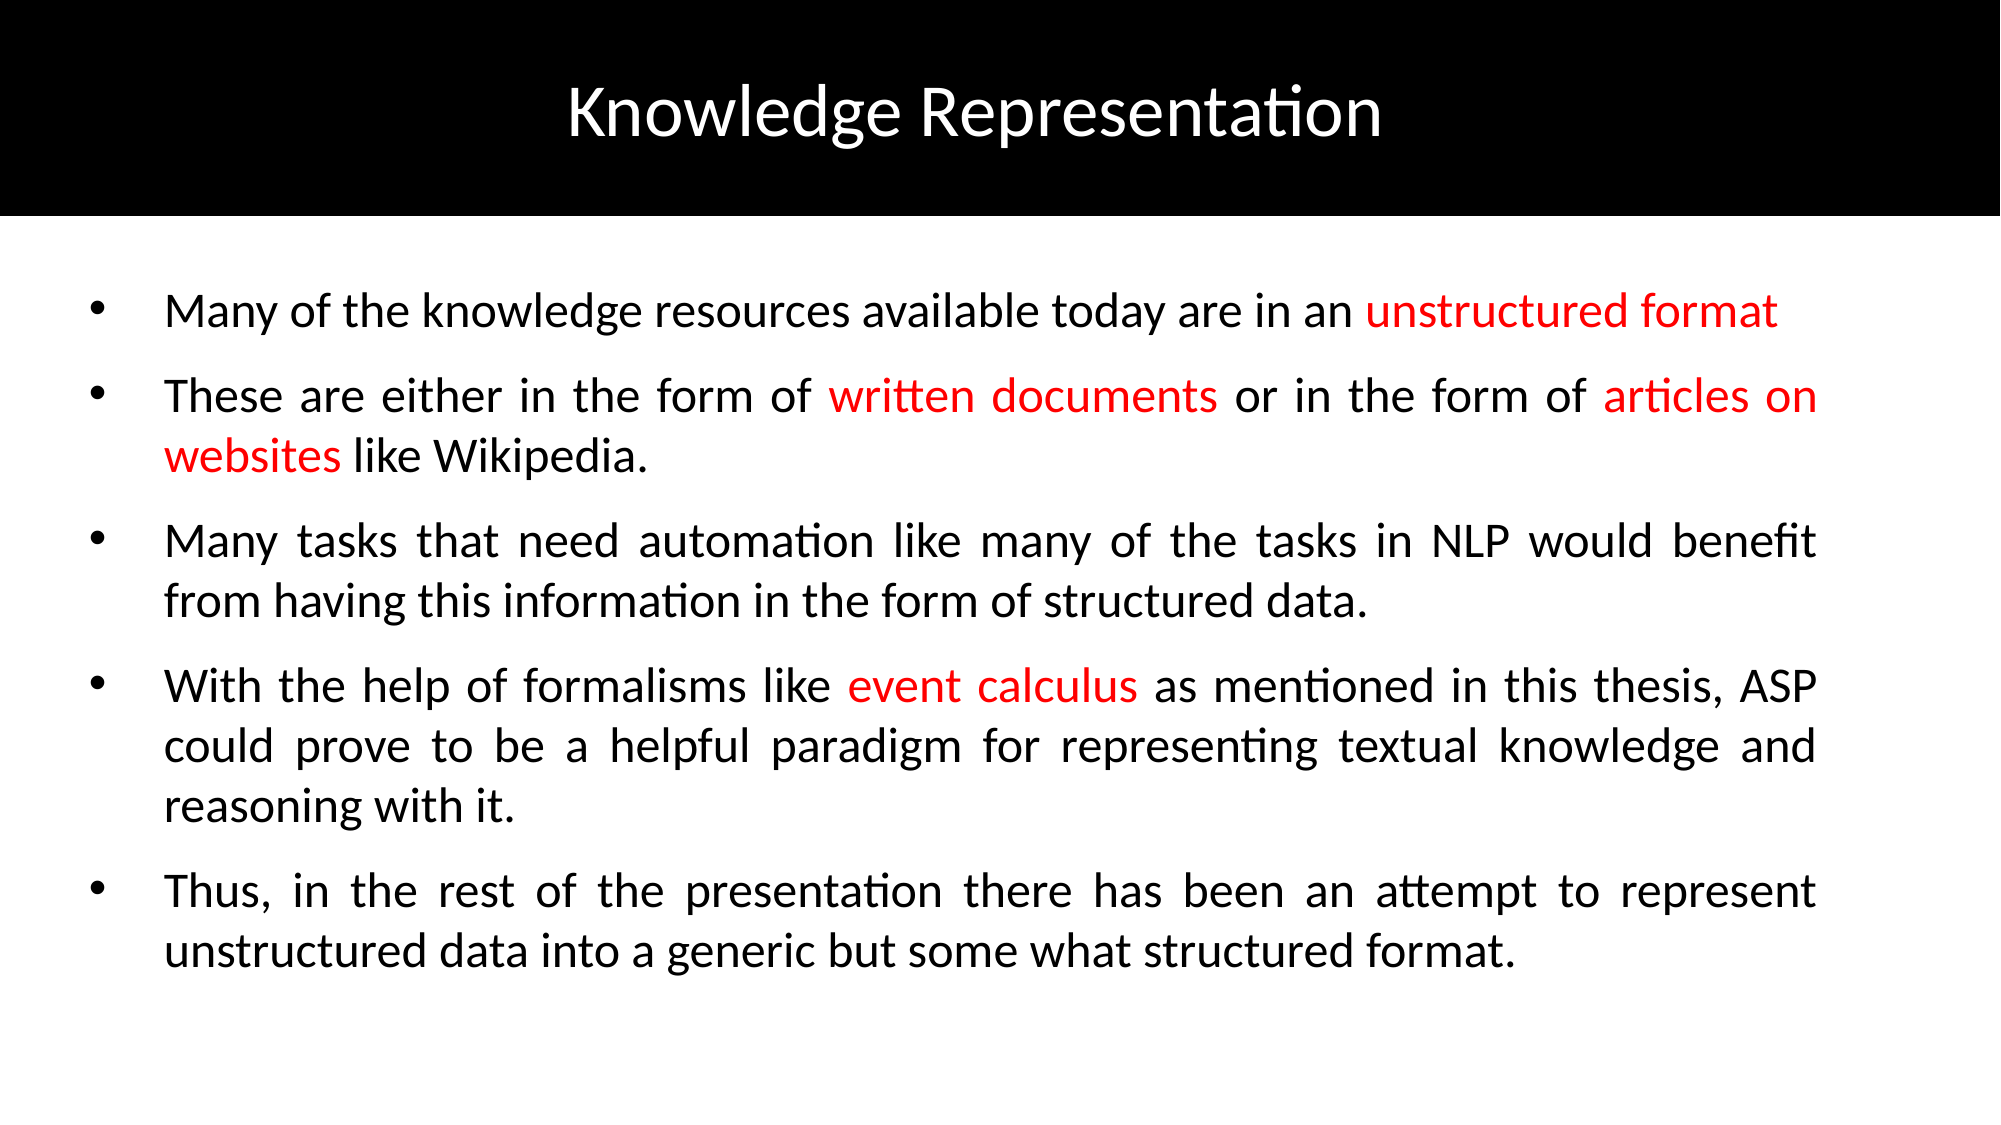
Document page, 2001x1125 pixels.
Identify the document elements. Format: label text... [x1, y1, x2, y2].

text_box [0, 0, 2000, 216]
text_box Many of the knowledge resources available today are in an unstructured format These are either in the form of written documents or in the form of articles on websites like Wikipedia. Many tasks that need automation like many of the tasks in NLP would benefit from having this information in the form of structured data. With the help of formalisms like event calculus as mentioned in this thesis, ASP could prove to be a helpful paradigm for representing textual knowledge and reasoning with it. Thus, in the rest of the presentation there has been an attempt to represent unstructured data into a generic but some what structured format. [73, 269, 1833, 985]
text_box Knowledge Representation [525, 54, 1427, 160]
